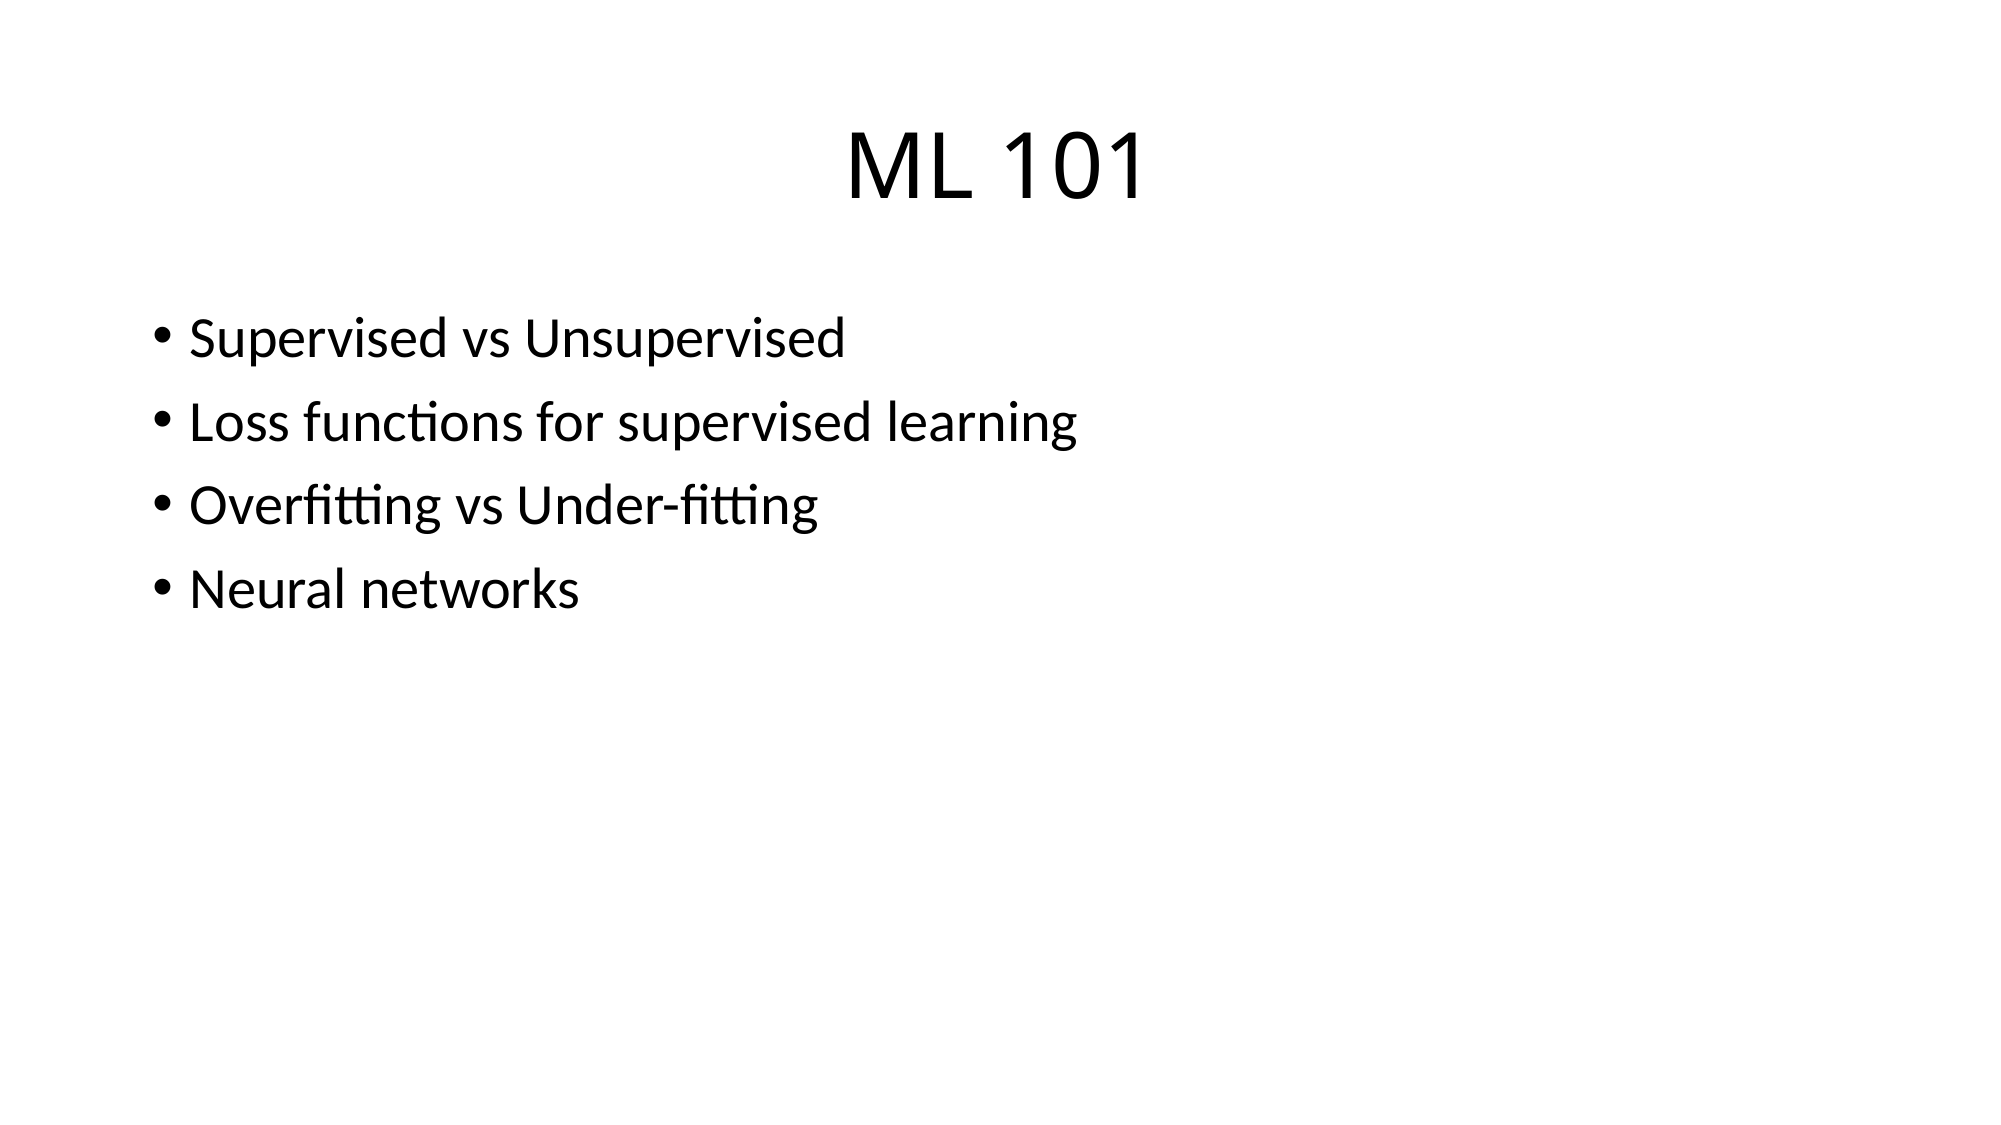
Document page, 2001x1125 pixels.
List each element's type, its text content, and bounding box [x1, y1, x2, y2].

list Supervised vs Unsupervised Loss functions for supervised learning Overfitting vs Under-fitting Neural networks [137, 299, 1863, 1014]
title ML 101 [137, 59, 1863, 278]
